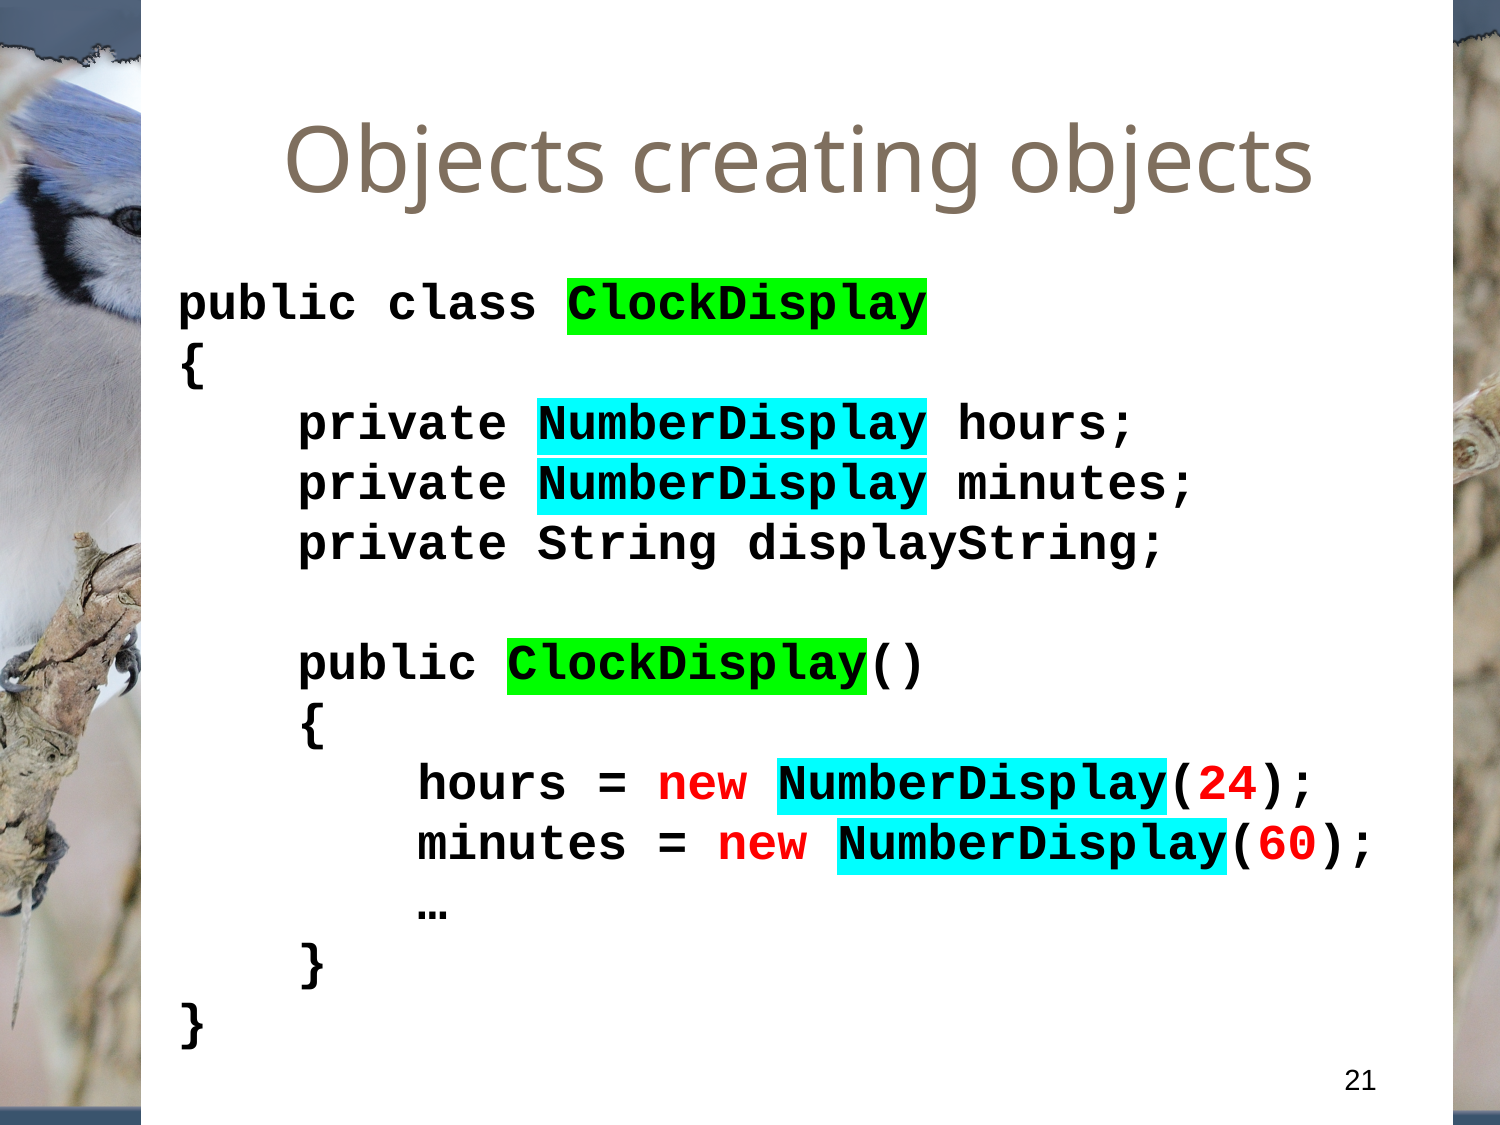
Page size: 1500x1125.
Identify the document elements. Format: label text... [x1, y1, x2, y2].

picture [1453, 0, 1500, 1125]
title Objects creating objects [162, 62, 1438, 250]
text_box public class ClockDisplay { private NumberDisplay hours; private NumberDisplay minutes; private String displayString; public ClockDisplay() { hours = new NumberDisplay(24); minutes = new NumberDisplay(60); … } } [162, 262, 1463, 1058]
picture [0, 0, 141, 1125]
